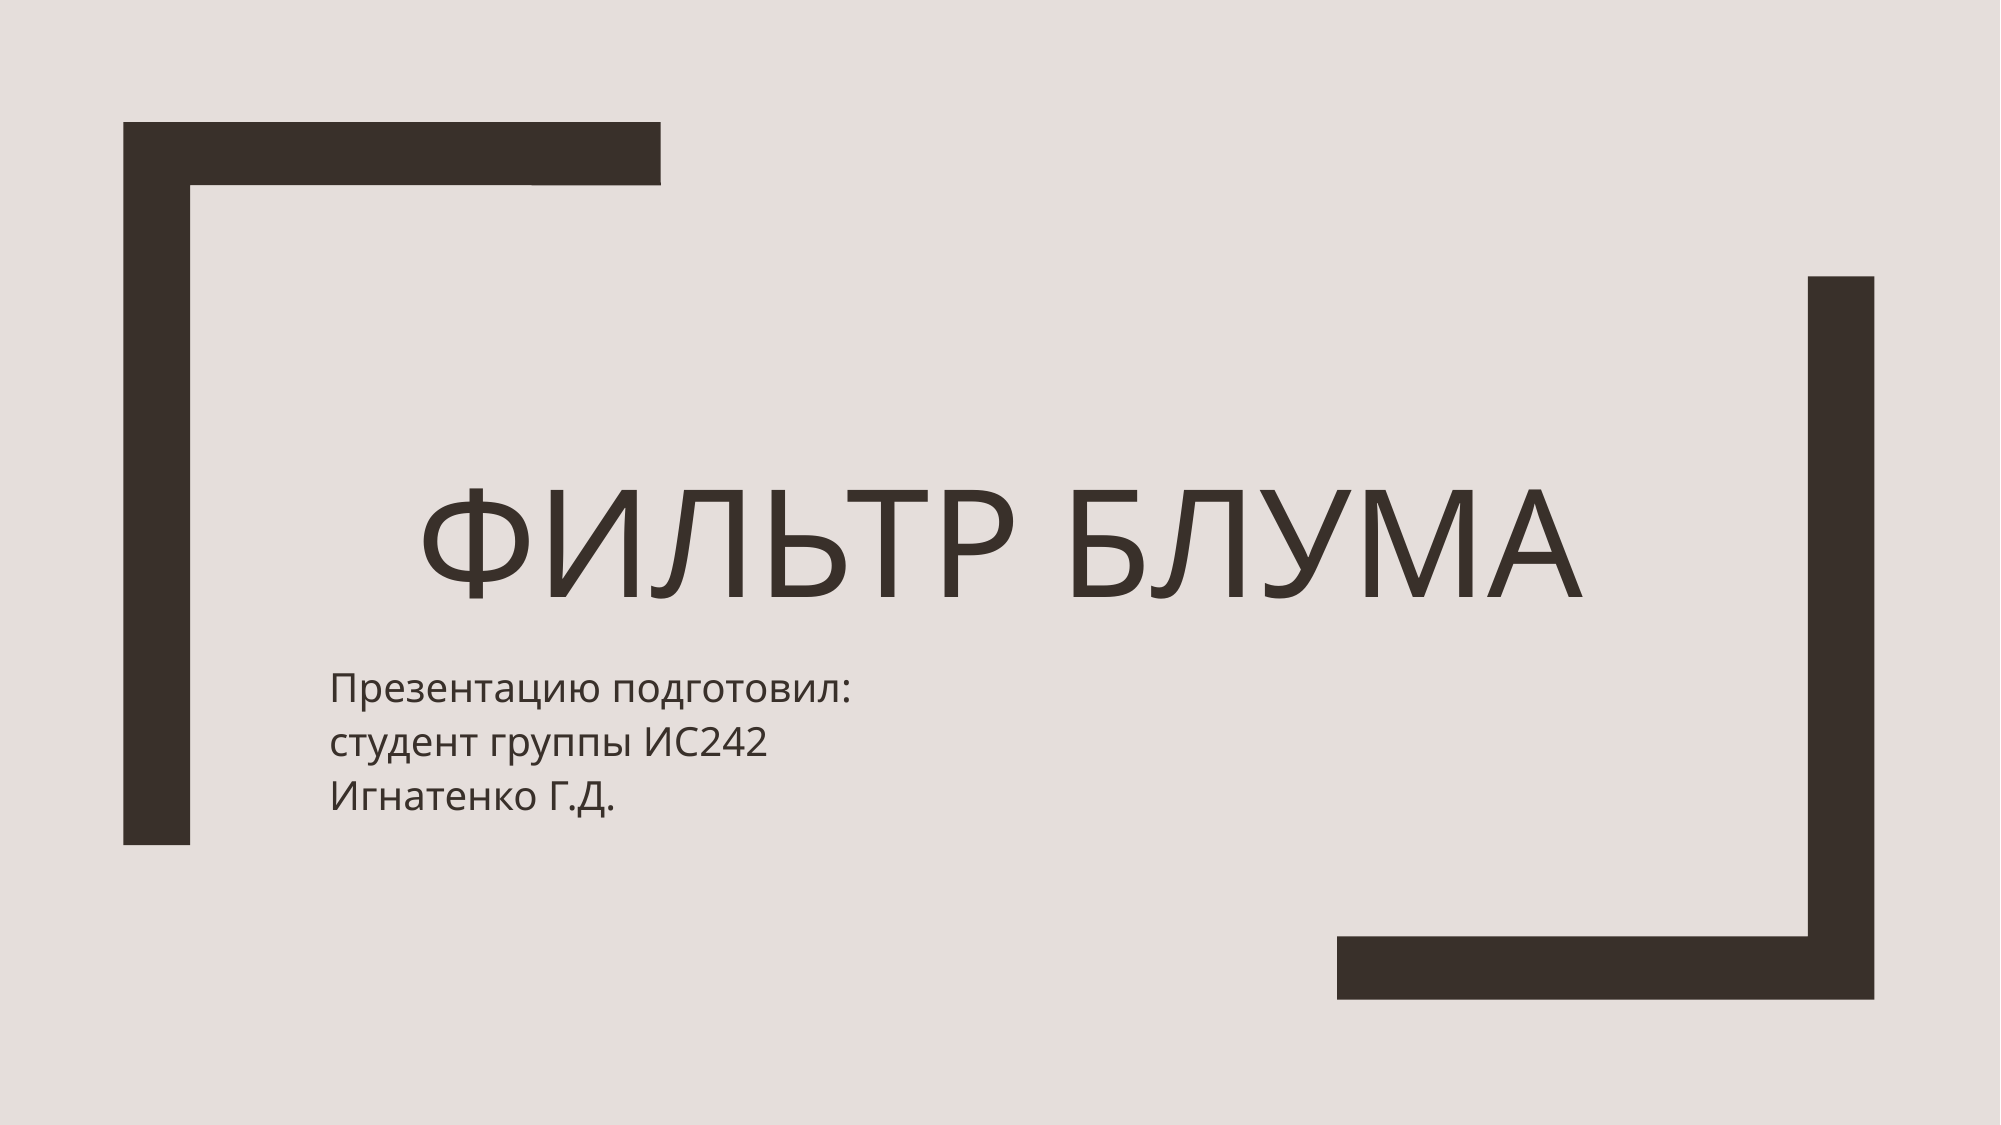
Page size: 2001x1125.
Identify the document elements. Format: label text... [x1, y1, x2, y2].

title Фильтр блума [314, 293, 1686, 638]
subtitle Презентацию подготовил: студент группы ИС242 Игнатенко Г.Д. [314, 649, 1561, 828]
